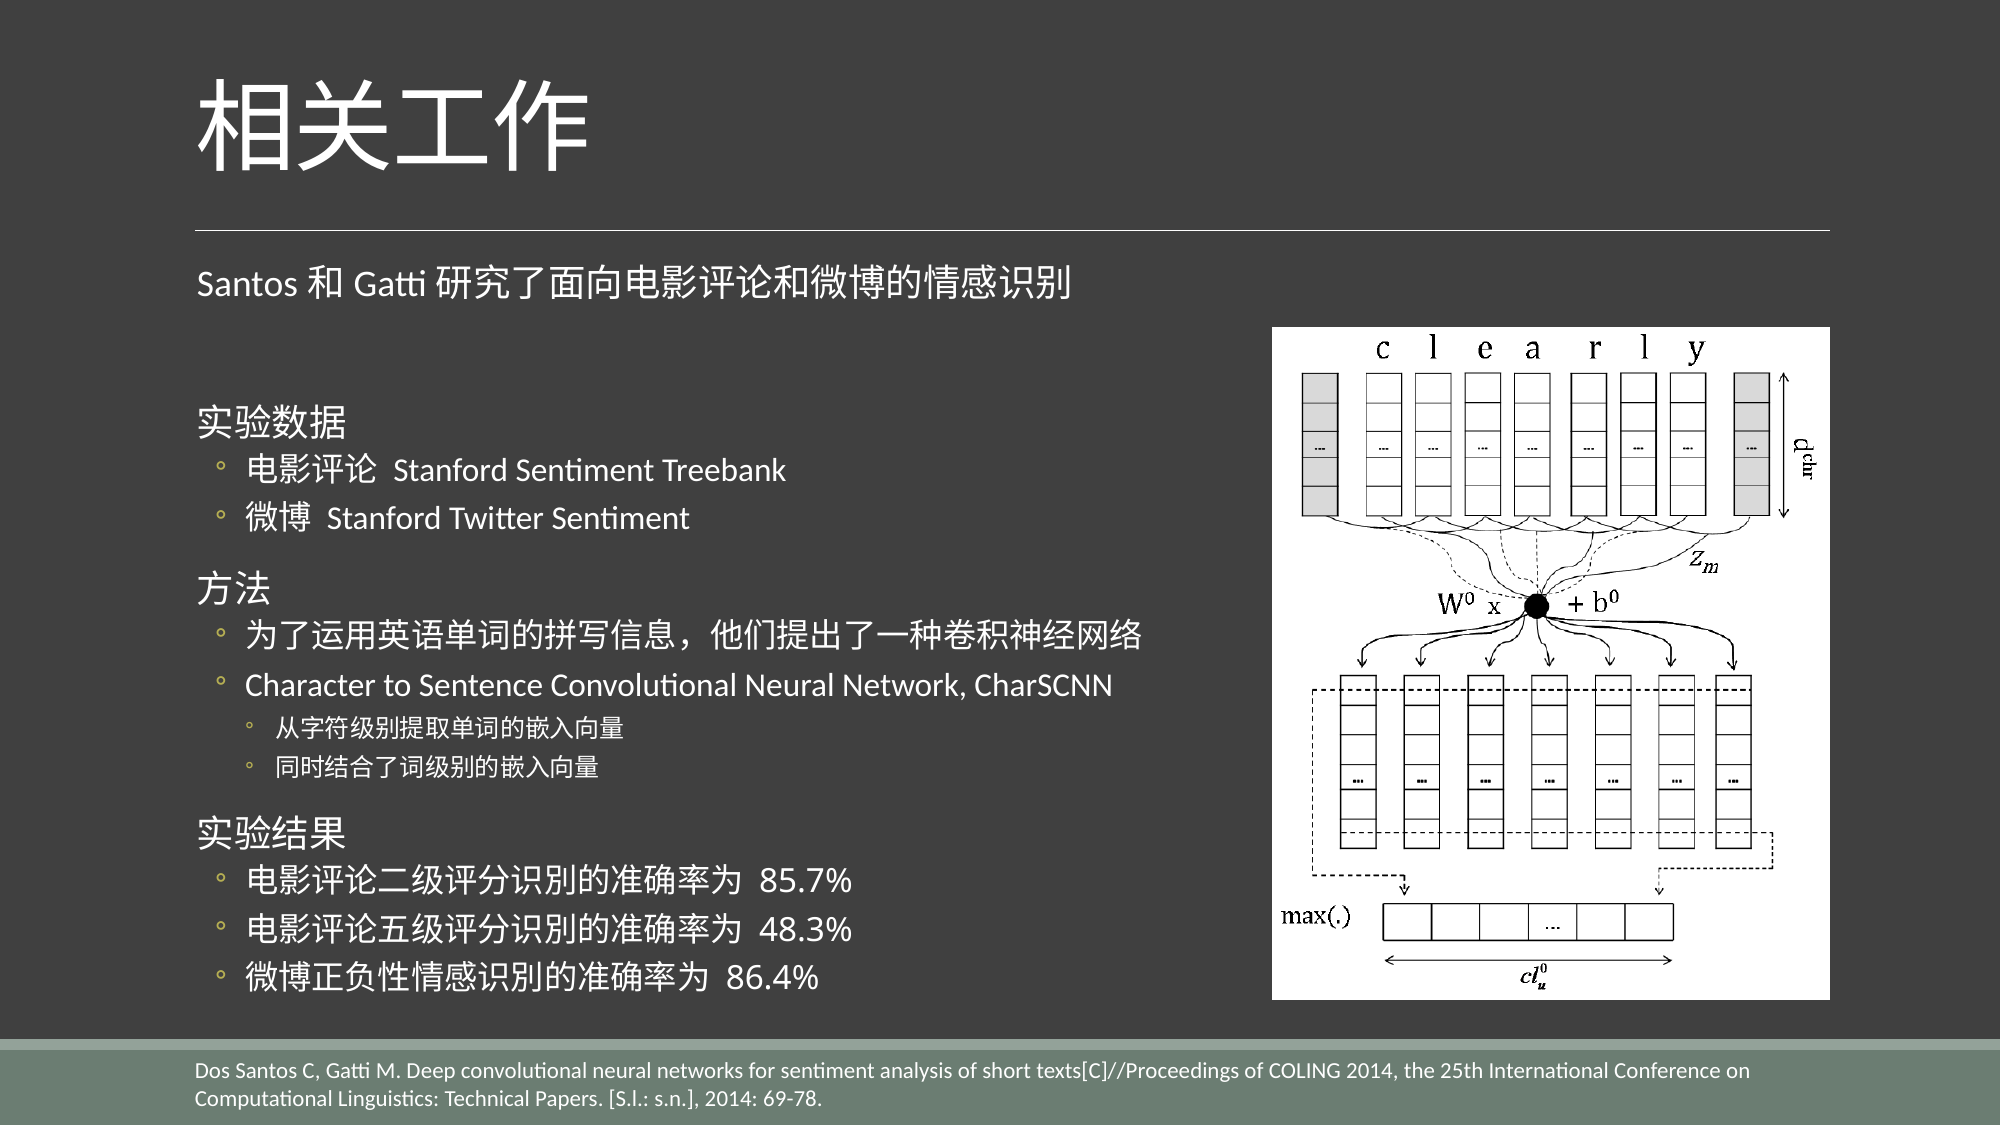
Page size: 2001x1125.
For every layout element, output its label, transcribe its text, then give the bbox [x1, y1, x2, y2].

list Santos和Gatti研究了面向电影评论和微博的情感识别 实验数据 电影评论 Stanford Sentiment Treebank 微博 Stanford Twitter Sentiment 方法 为了运用英语单词的拼写信息，他们提出了一种卷积神经网络 Character to Sentence Convolutional Neural Network, CharSCNN 从字符级别提取单词的嵌入向量 同时结合了词级别的嵌入向量 实验结果 电影评论二级评分识別的准确率为 85.7% 电影评论五级评分识別的准确率为 48.3% 微博正负性情感识別的准确率为 86.4% [181, 256, 1832, 1048]
picture [1271, 326, 1831, 1001]
text_box Dos Santos C, Gatti M. Deep convolutional neural networks for sentiment analysis of short texts[C]//Proceedings of COLING 2014, the 25th International Conference on Computational Linguistics: Technical Papers. [S.l.: s.n.], 2014: 69-78. [180, 1048, 1897, 1119]
title 相关工作 [180, 0, 1830, 192]
